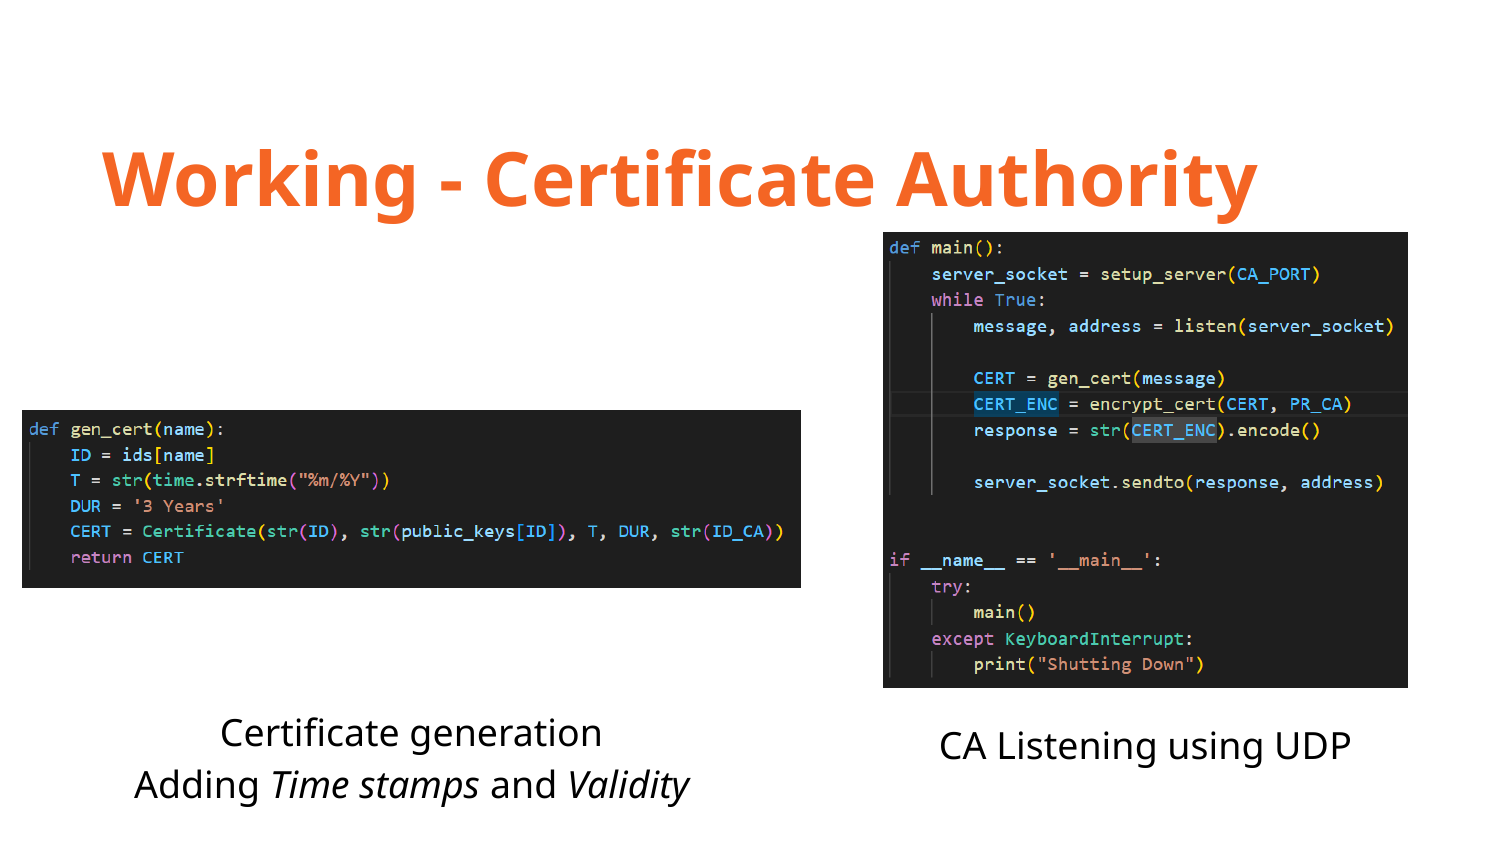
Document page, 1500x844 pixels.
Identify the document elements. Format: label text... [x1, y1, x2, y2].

title Certificate generation Adding Time stamps and Validity [87, 687, 736, 814]
picture [22, 410, 802, 589]
title Working - Certificate Authority [87, 116, 1427, 243]
title CA Listening using UDP [821, 700, 1470, 827]
picture [883, 232, 1408, 688]
